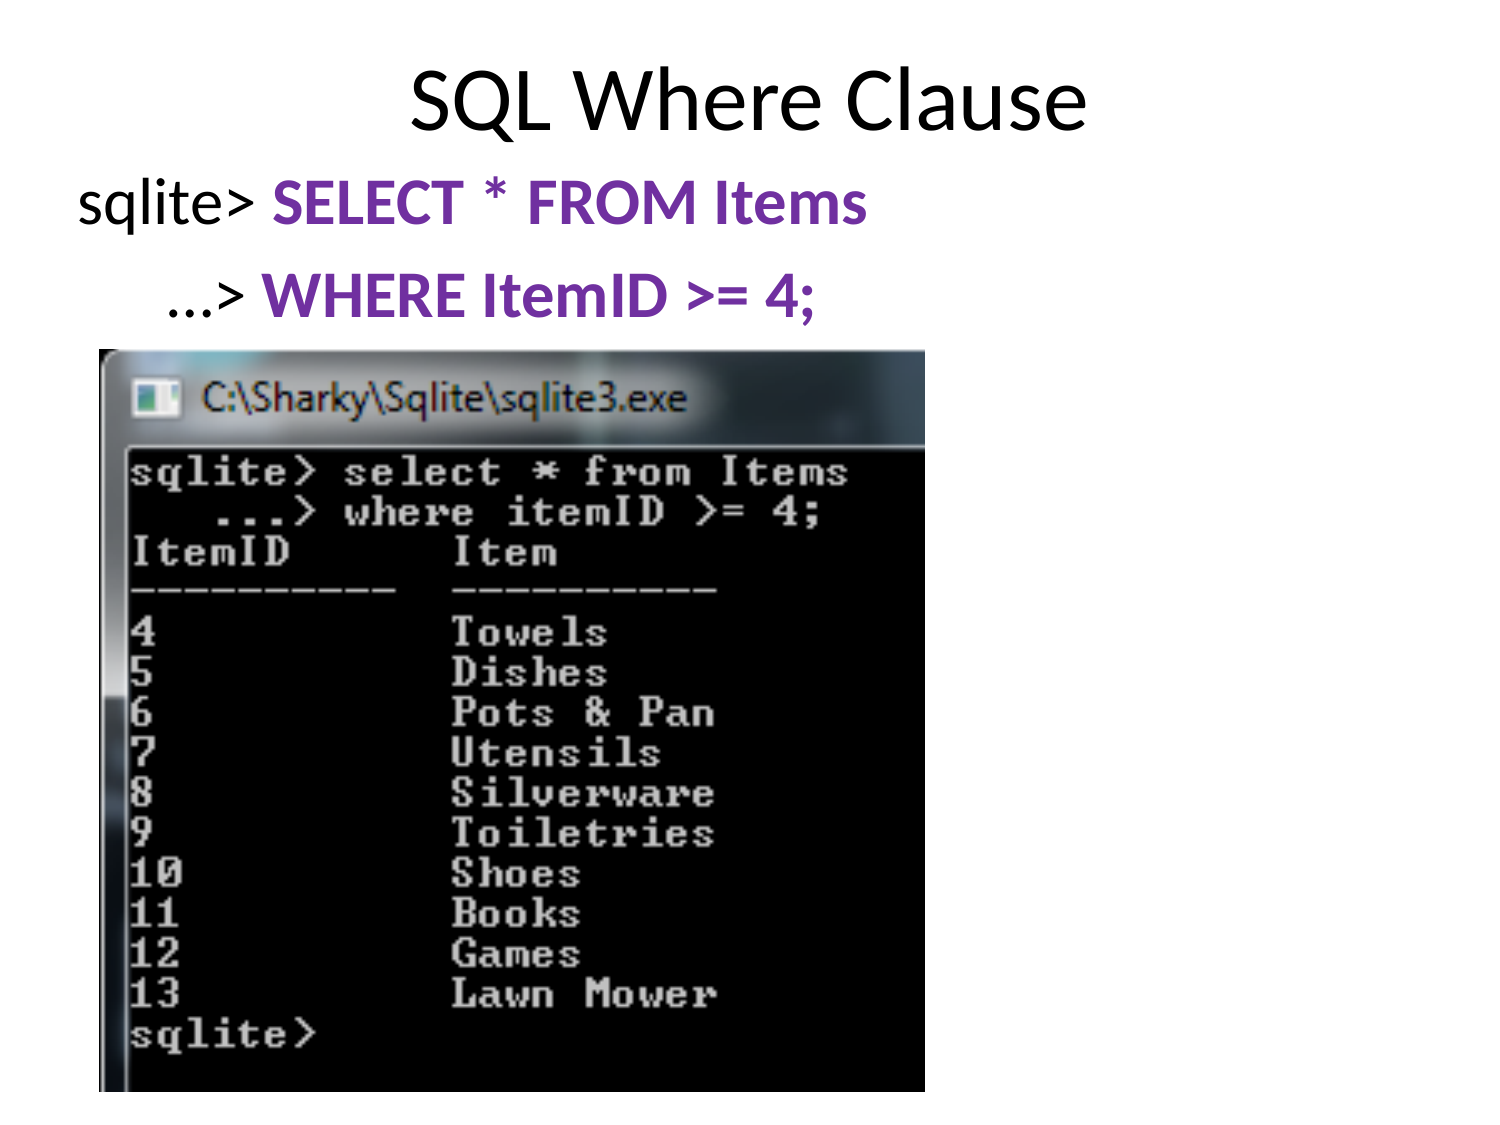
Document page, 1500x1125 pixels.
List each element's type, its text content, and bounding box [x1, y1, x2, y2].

picture [99, 349, 926, 1092]
title SQL Where Clause [75, 0, 1425, 188]
list sqlite> SELECT * FROM Items …> WHERE ItemID >= 4; [62, 149, 1413, 893]
